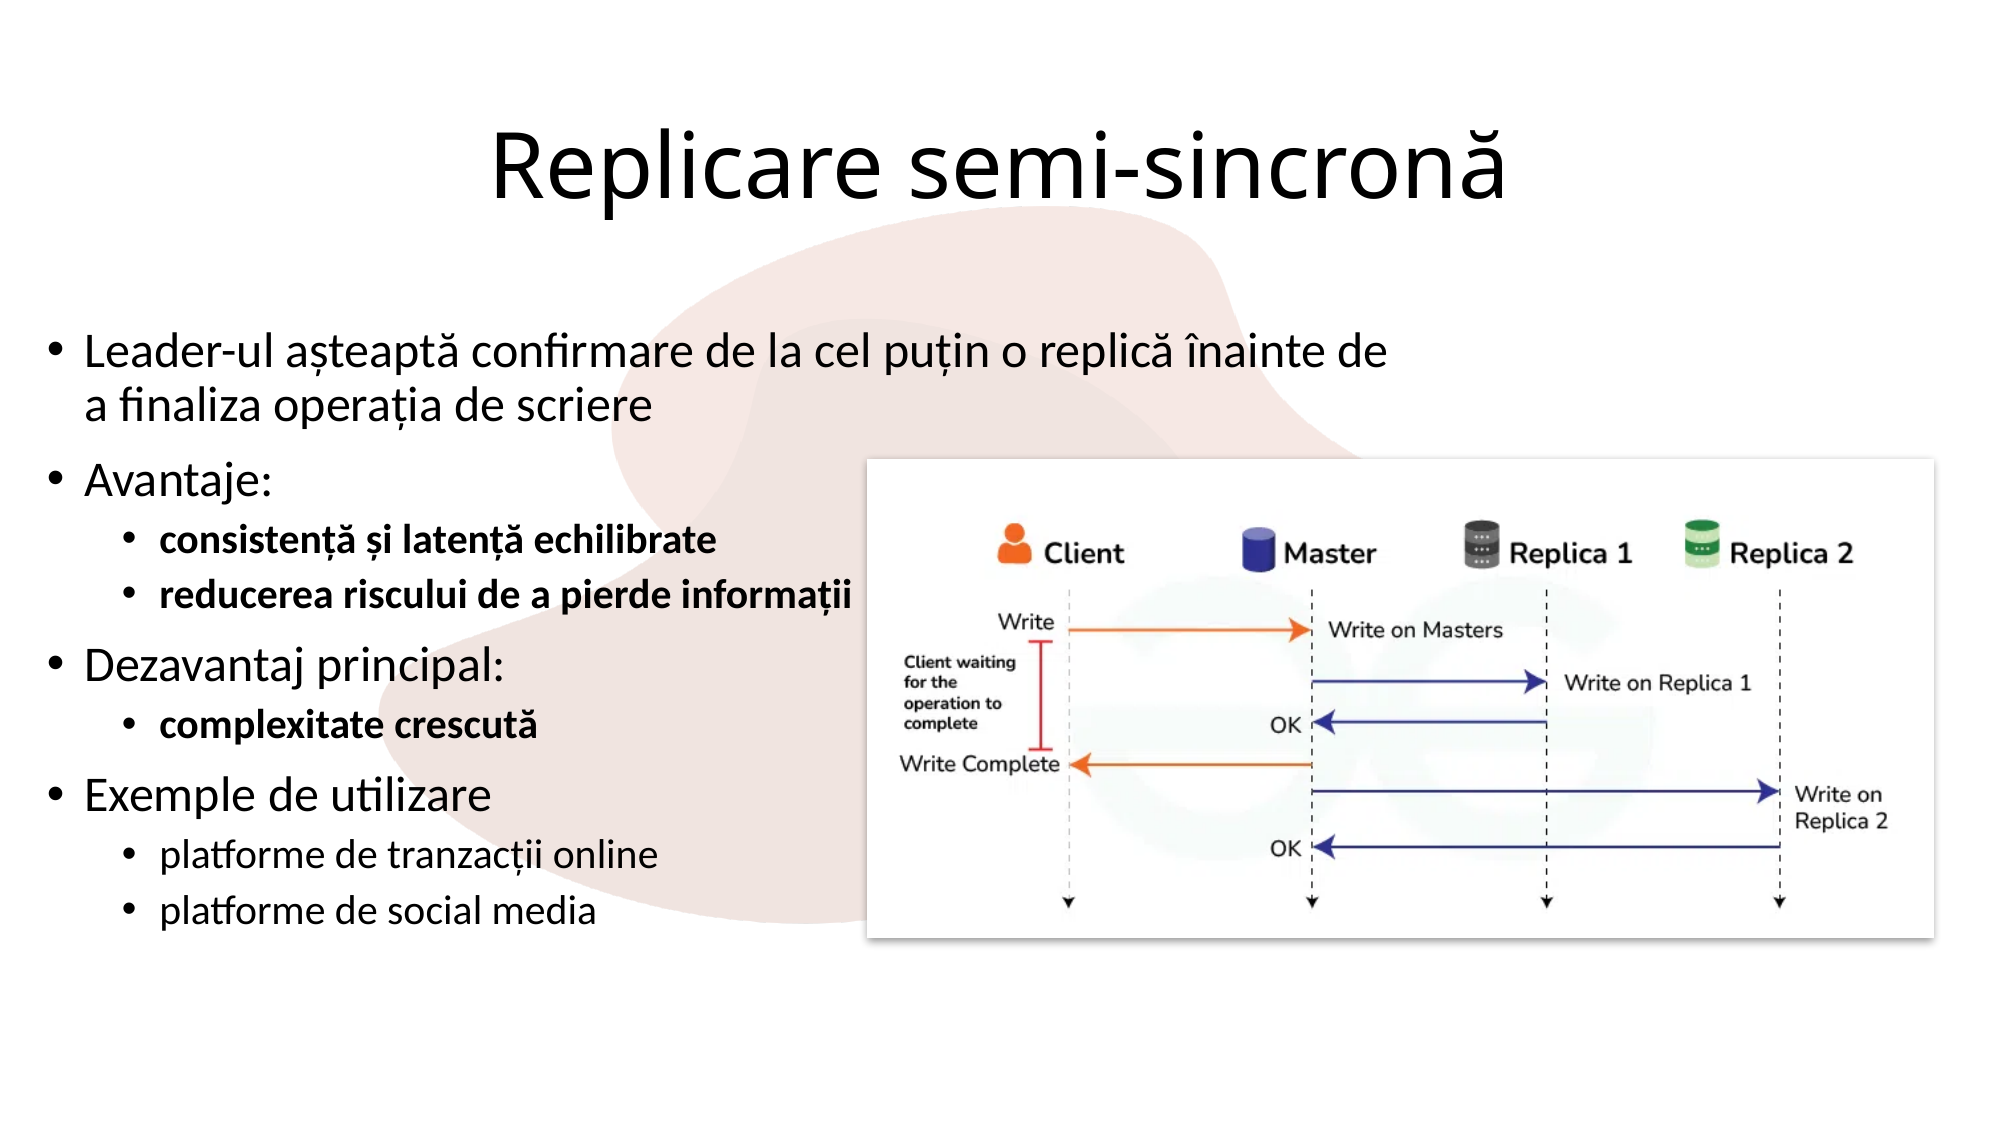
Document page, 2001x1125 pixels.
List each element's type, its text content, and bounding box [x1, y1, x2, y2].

picture [881, 473, 1920, 924]
title Replicare semi-sincronă [137, 59, 1863, 278]
list Leader-ul așteaptă confirmare de la cel puțin o replică înainte de a finaliza operația de scriere Avantaje: consistență și latență echilibrate reducerea riscului de a pierde informații Dezavantaj principal: complexitate crescută Exemple de utilizare platforme de tranzacții online platforme de social media [31, 316, 1425, 1031]
